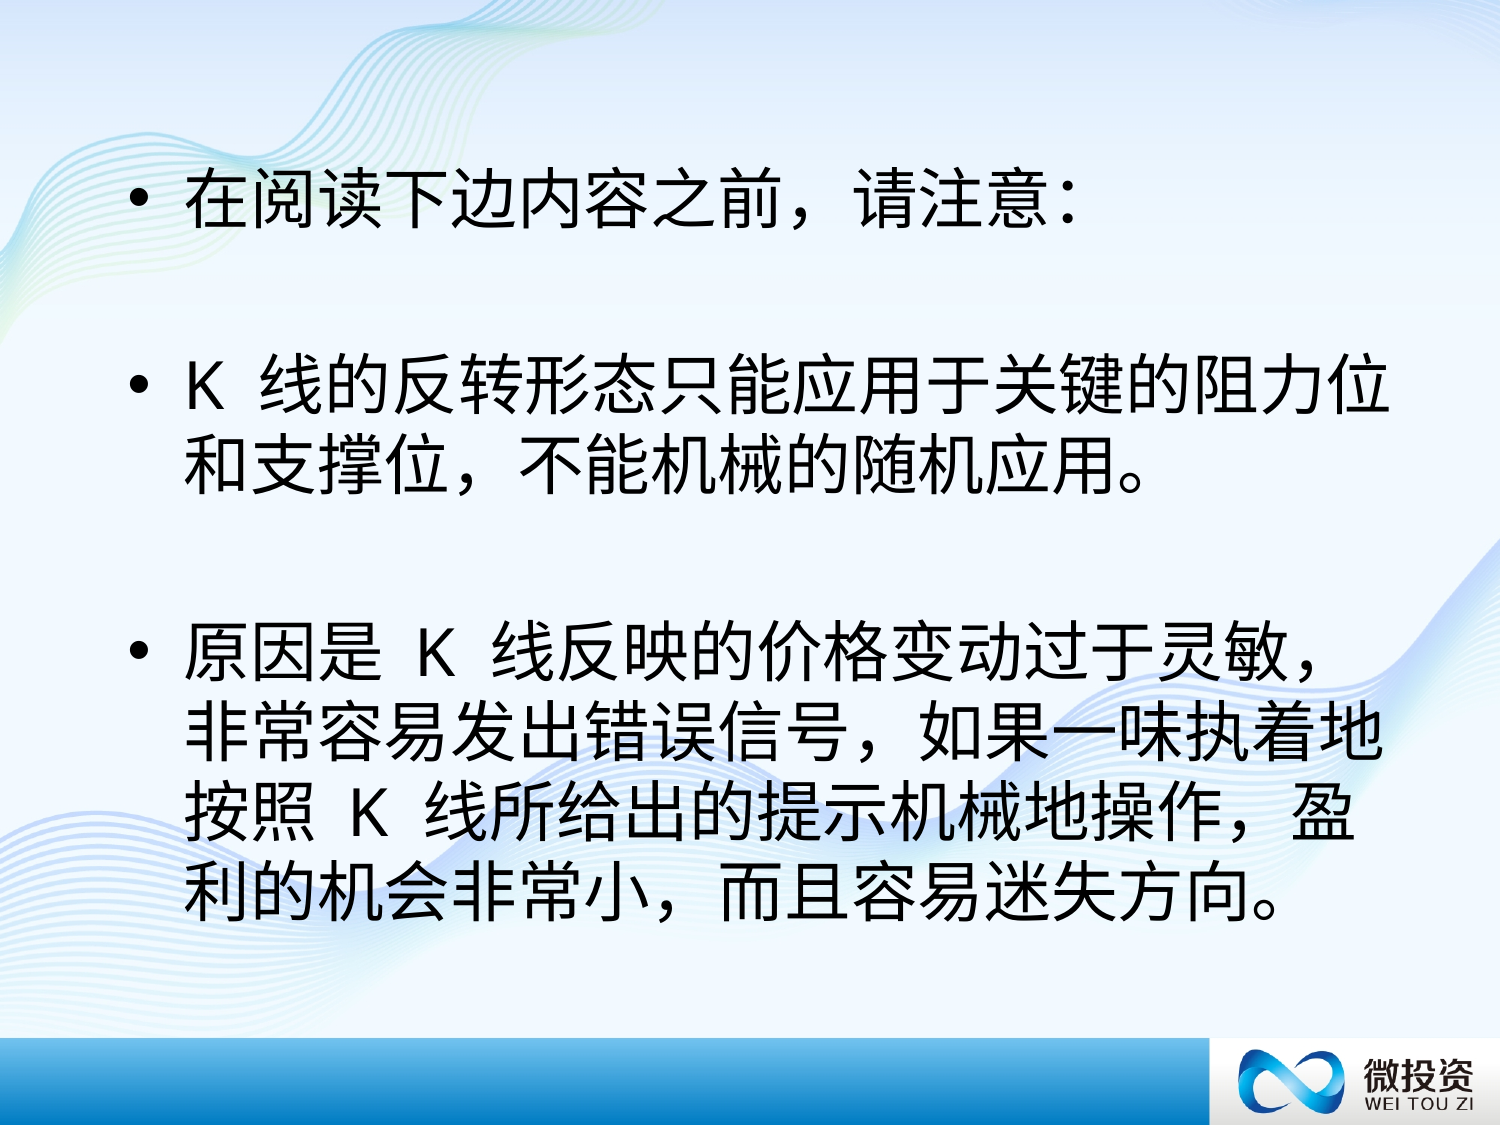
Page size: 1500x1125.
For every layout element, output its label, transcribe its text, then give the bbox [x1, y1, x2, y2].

picture [0, 0, 1500, 1125]
list 在阅读下边内容之前，请注意： K 线的反转形态只能应用于关键的阻力位和支撑位，不能机械的随机应用。 原因是 K 线反映的价格变动过于灵敏，非常容易发出错误信号，如果一味执着地按照 K 线所给出的提示机械地操作，盈利的机会非常小，而且容易迷失方向。 [112, 148, 1426, 988]
